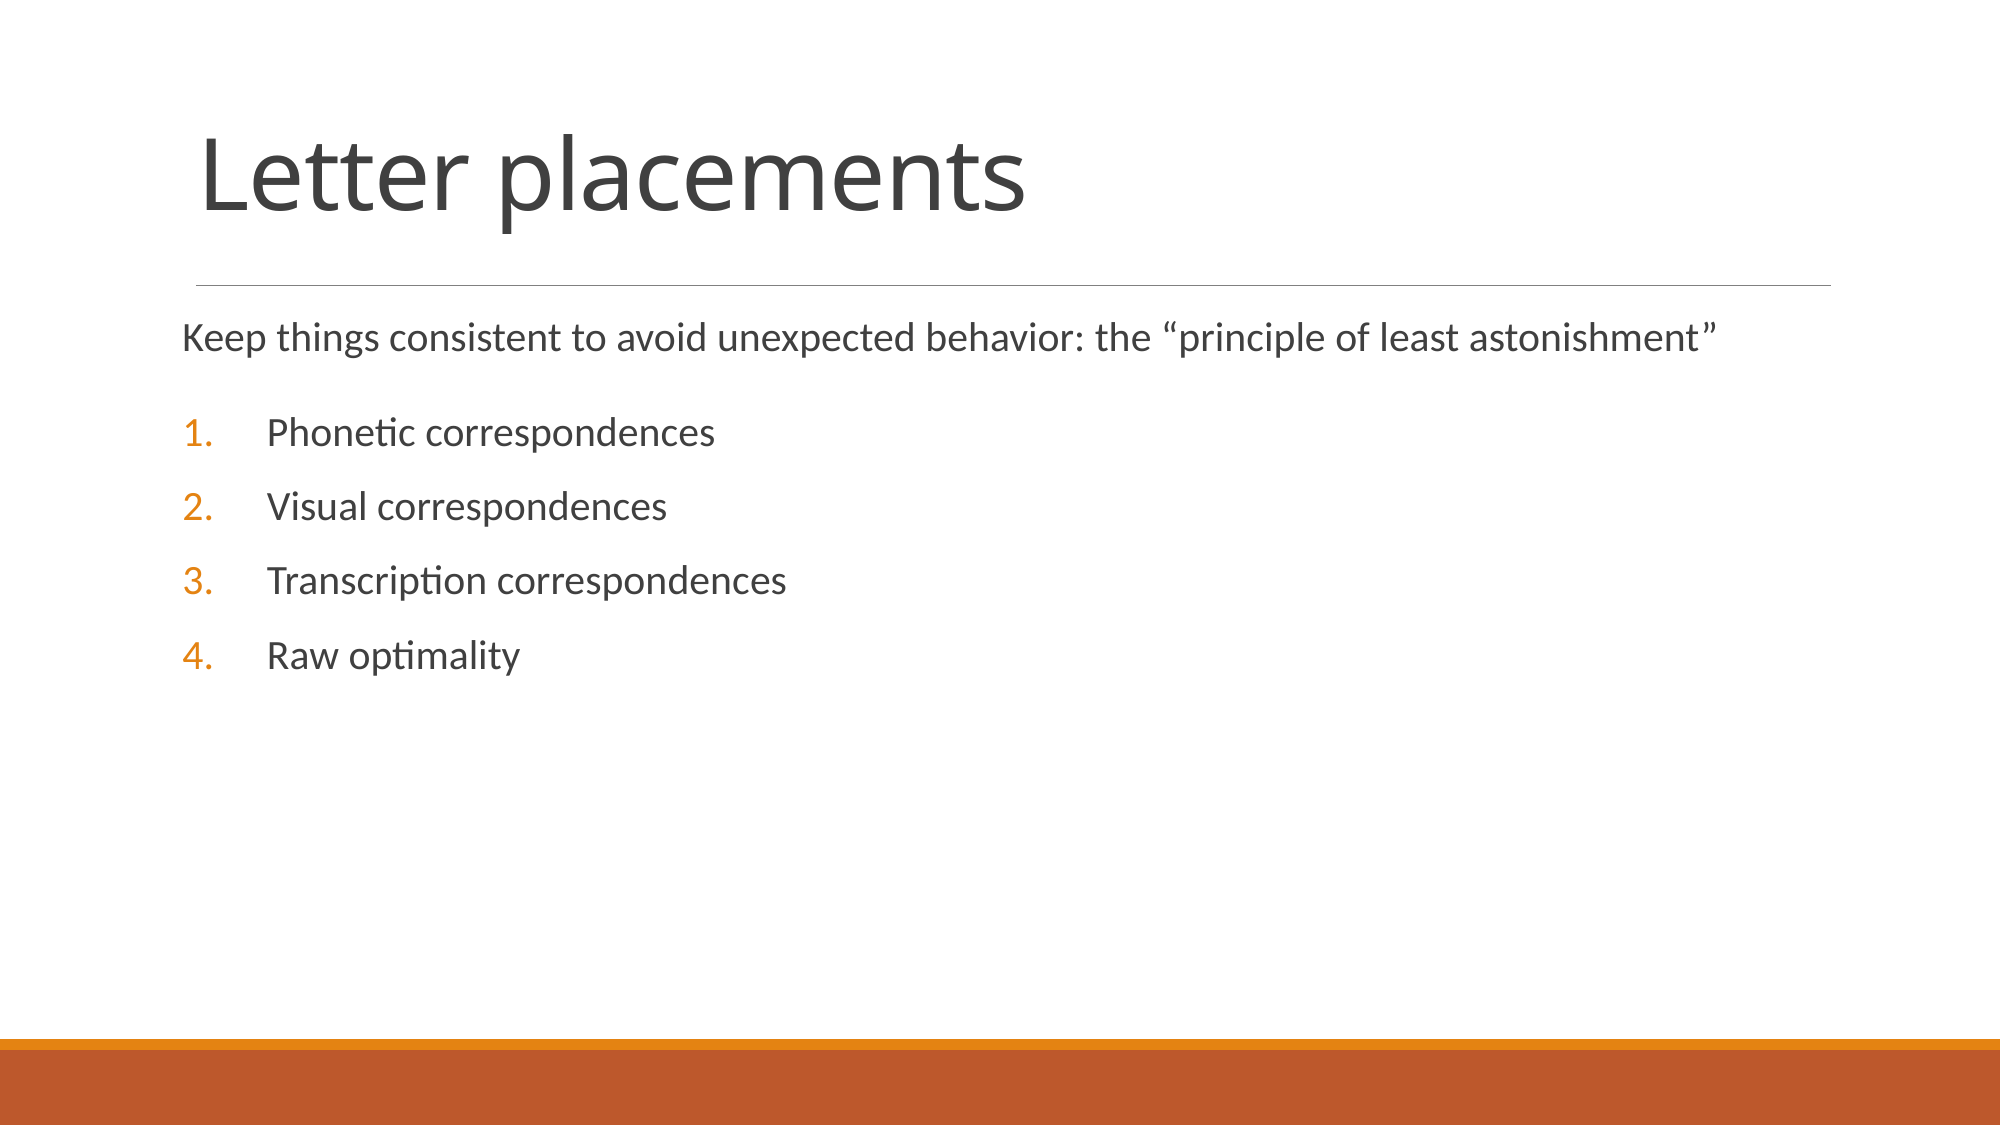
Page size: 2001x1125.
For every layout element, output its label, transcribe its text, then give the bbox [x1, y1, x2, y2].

title Letter placements [182, 0, 1833, 238]
list Keep things consistent to avoid unexpected behavior: the “principle of least astonishment” Phonetic correspondences Visual correspondences Transcription correspondences Raw optimality [182, 308, 2000, 1022]
